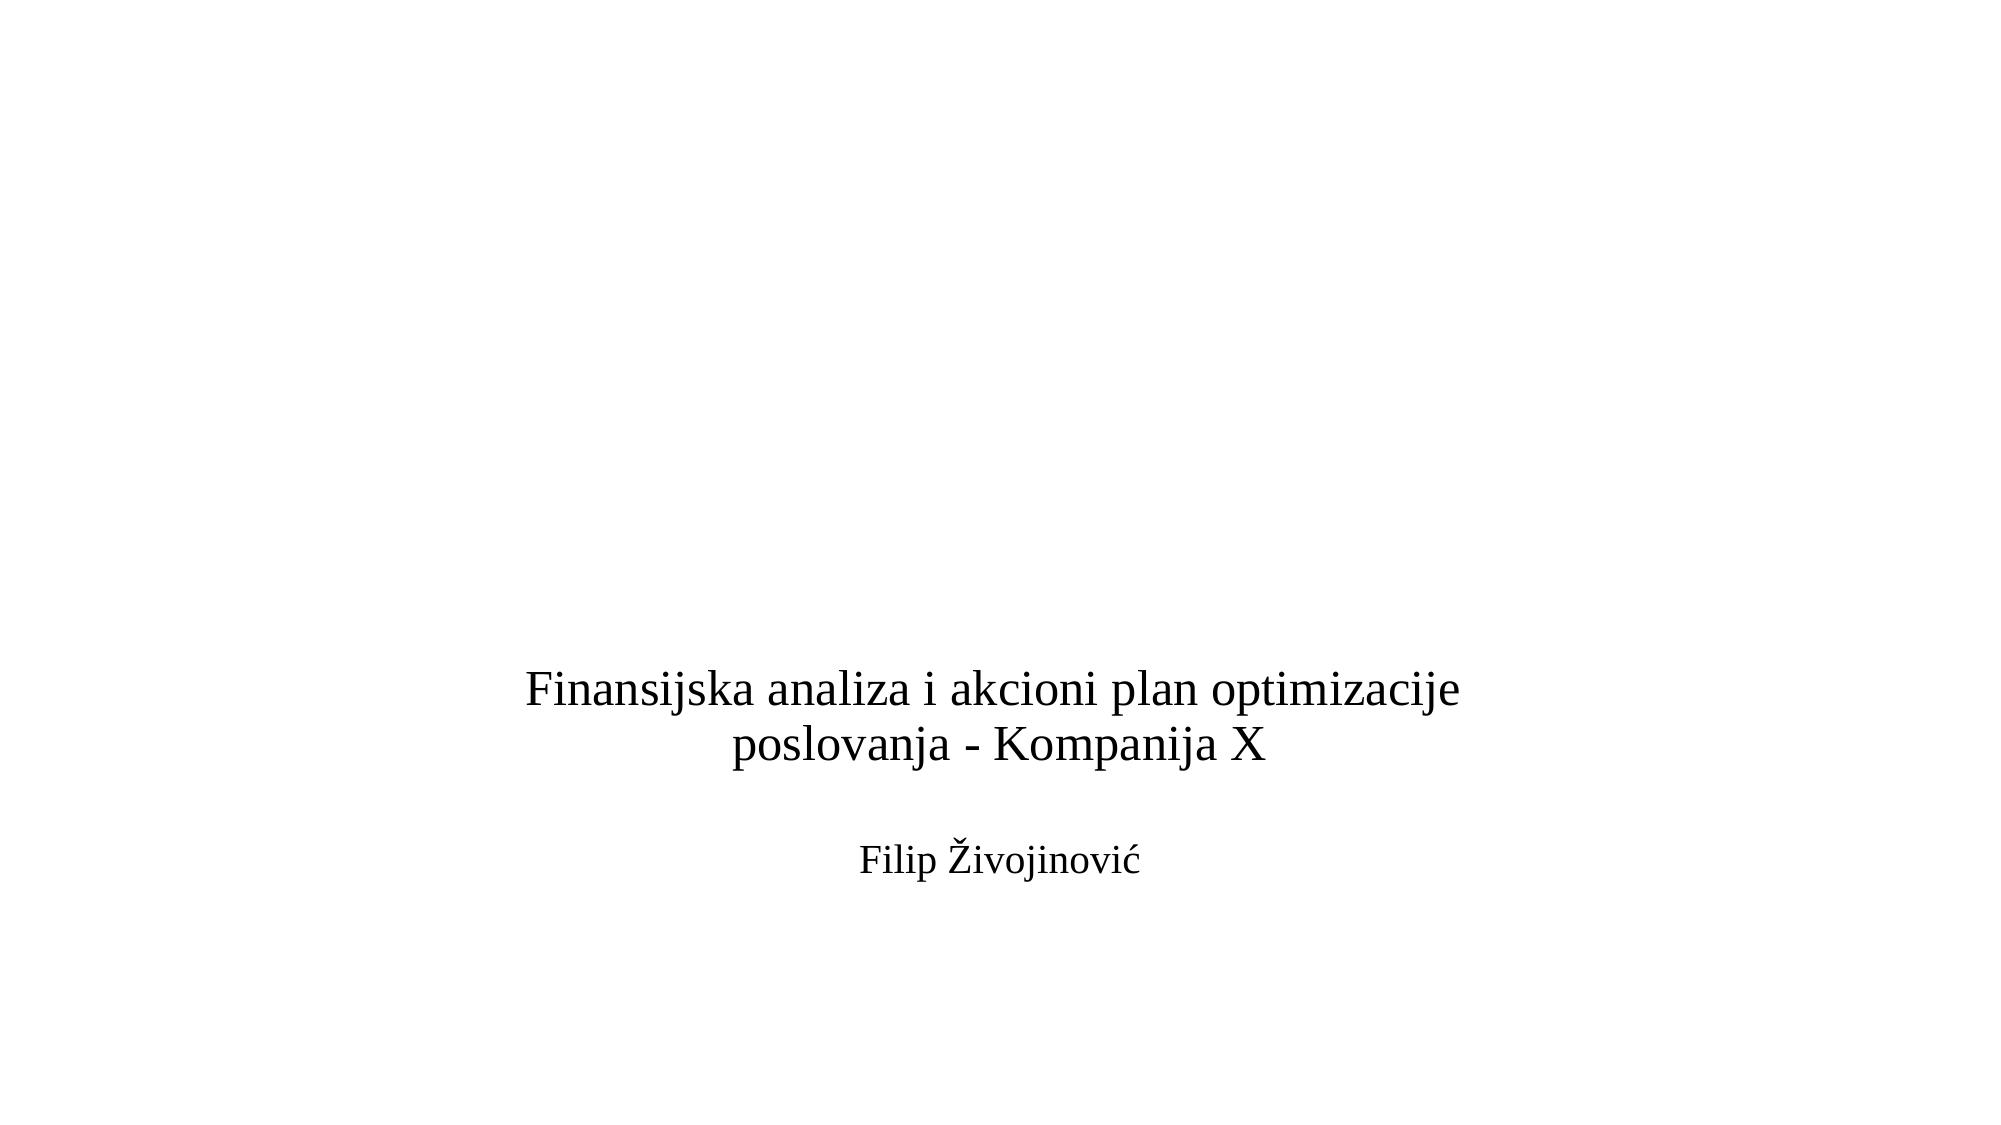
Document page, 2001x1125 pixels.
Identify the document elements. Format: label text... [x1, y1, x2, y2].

title Finansijska analiza i akcioni plan optimizacije poslovanja - Kompanija X Filip Živojinović [11, 654, 1989, 1047]
